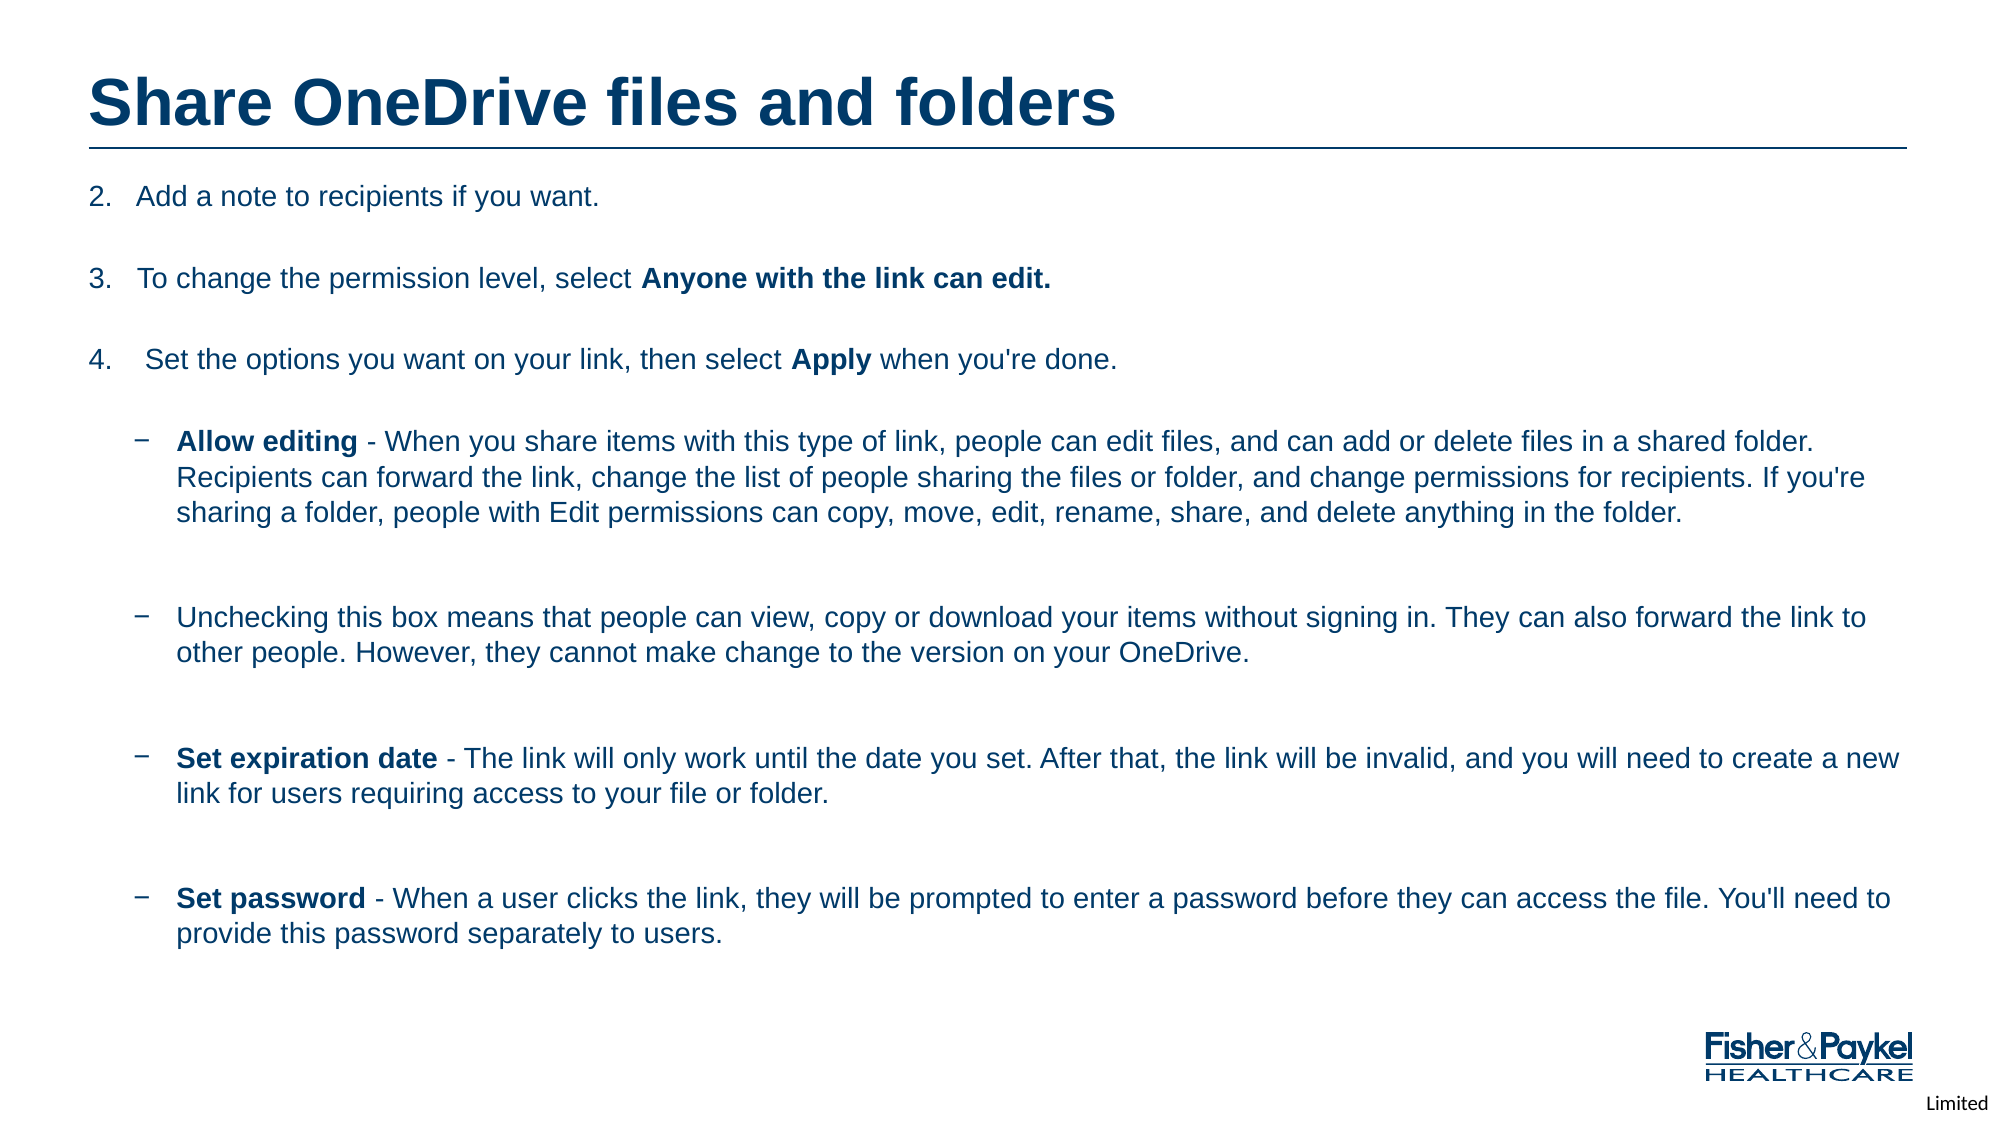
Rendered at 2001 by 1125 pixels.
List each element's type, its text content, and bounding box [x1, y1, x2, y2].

list 2. Add a note to recipients if you want. 3. To change the permission level, select Anyone with the link can edit. Set the options you want on your link, then select Apply when you're done. Allow editing - When you share items with this type of link, people can edit files, and can add or delete files in a shared folder. Recipients can forward the link, change the list of people sharing the files or folder, and change permissions for recipients. If you're sharing a folder, people with Edit permissions can copy, move, edit, rename, share, and delete anything in the folder. Unchecking this box means that people can view, copy or download your items without signing in. They can also forward the link to other people. However, they cannot make change to the version on your OneDrive. Set expiration date - The link will only work until the date you set. After that, the link will be invalid, and you will need to create a new link for users requiring access to your file or folder. Set password - When a user clicks the link, they will be prompted to enter a password before they can access the file. You'll need to provide this password separately to users. [88, 177, 1908, 1053]
title Share OneDrive files and folders [88, 59, 1908, 148]
